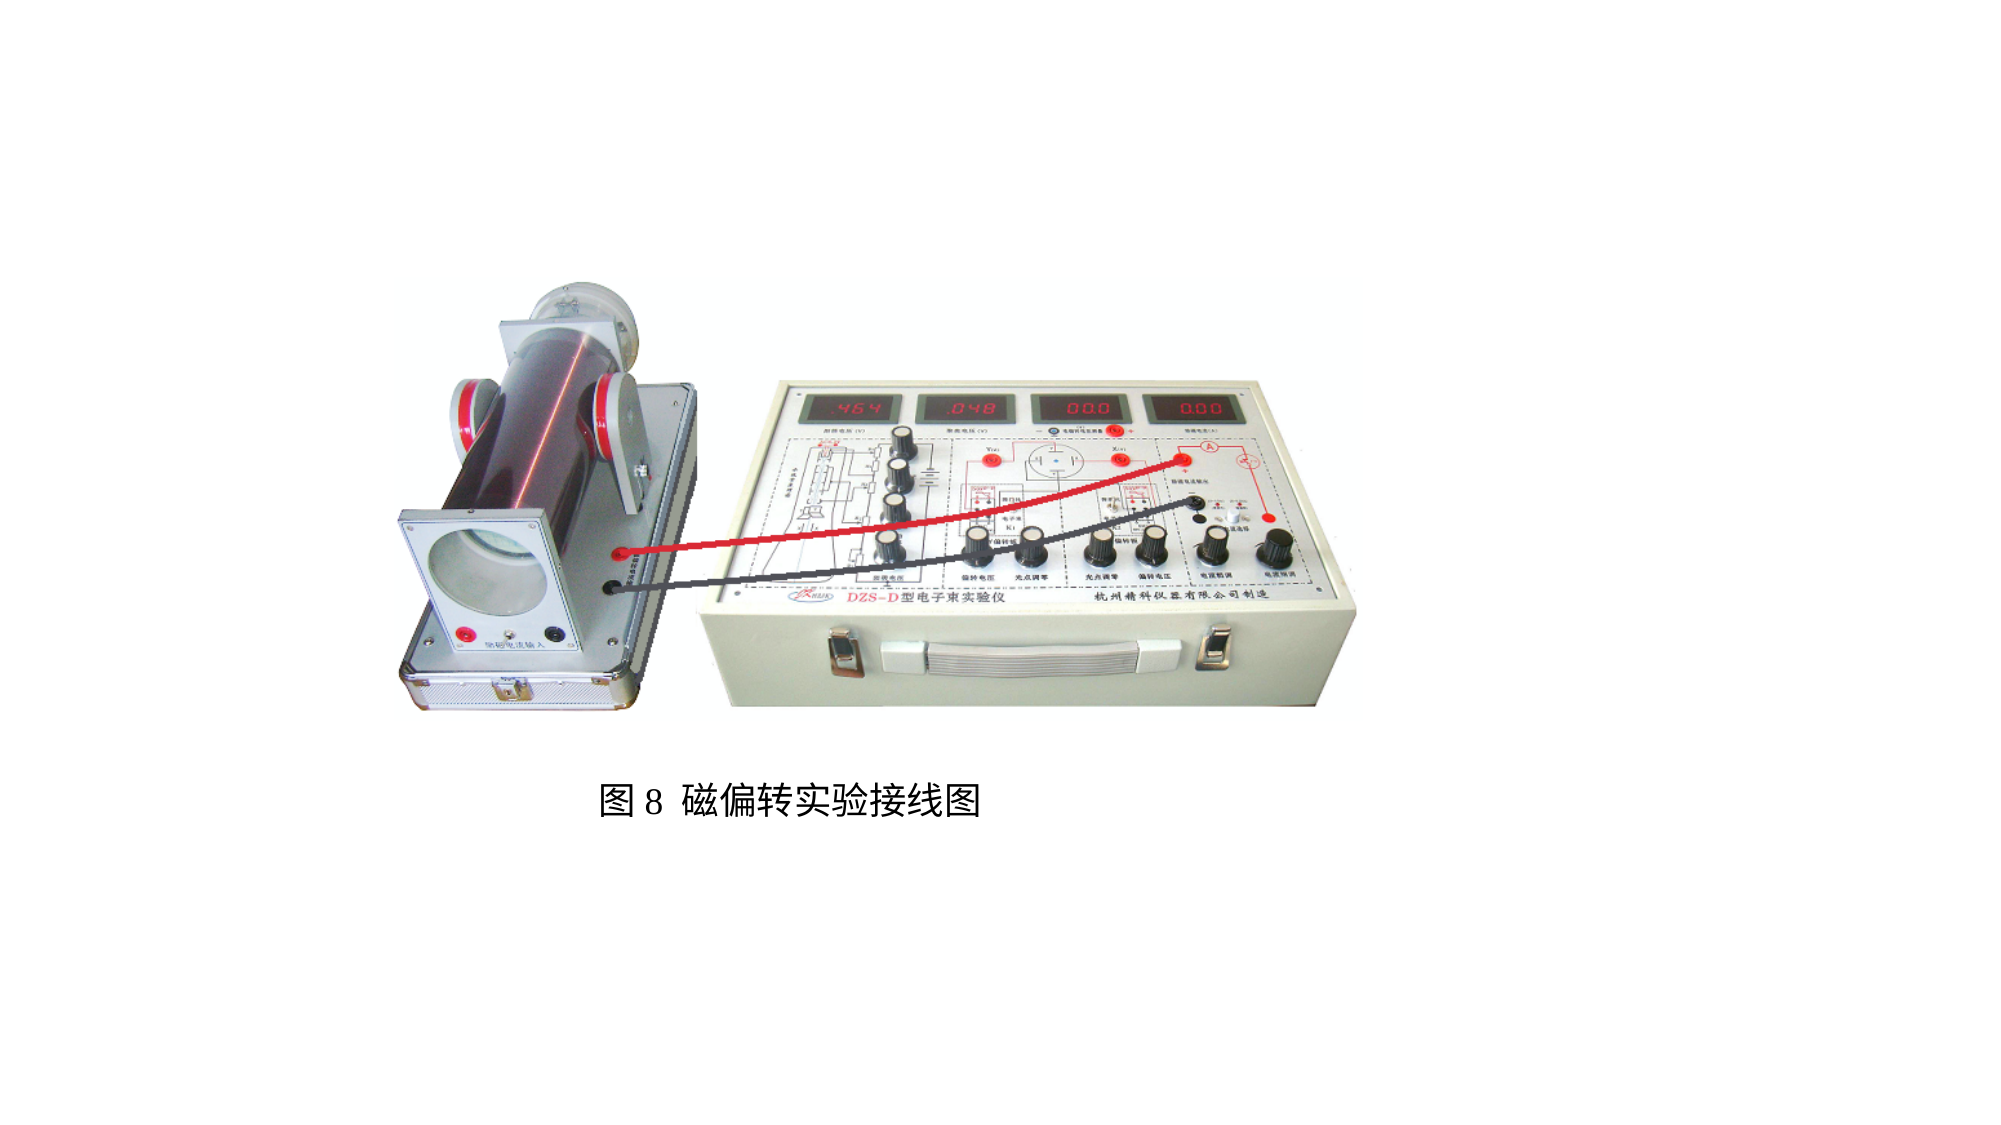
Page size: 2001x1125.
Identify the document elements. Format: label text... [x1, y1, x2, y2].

text_box 图8 磁偏转实验接线图 [583, 769, 998, 830]
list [394, 277, 1363, 721]
